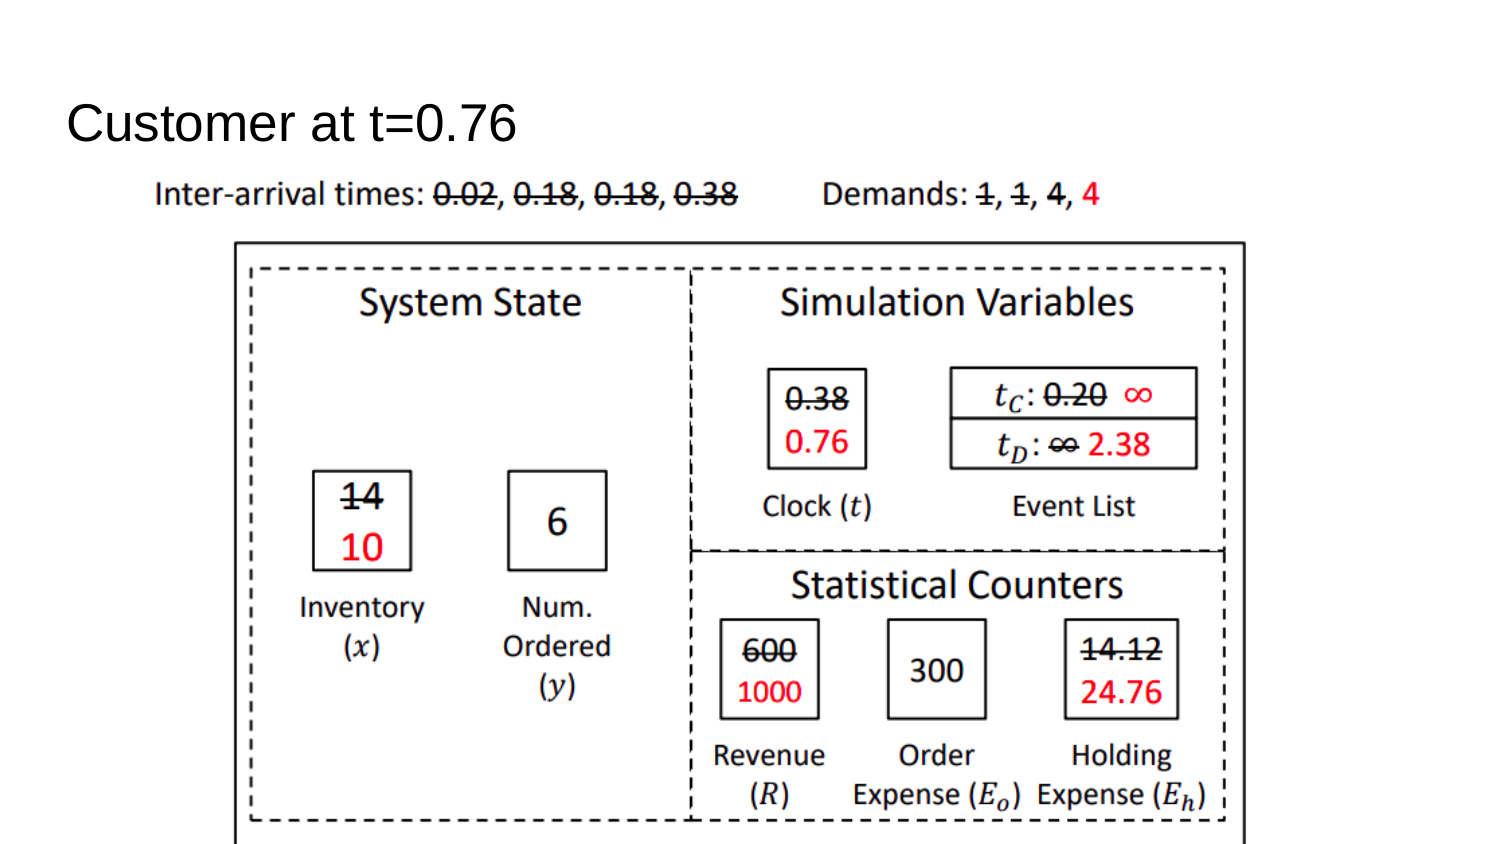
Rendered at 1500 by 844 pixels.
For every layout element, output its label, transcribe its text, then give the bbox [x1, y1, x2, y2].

picture [142, 166, 1321, 844]
title Customer at t=0.76 [51, 72, 1449, 167]
